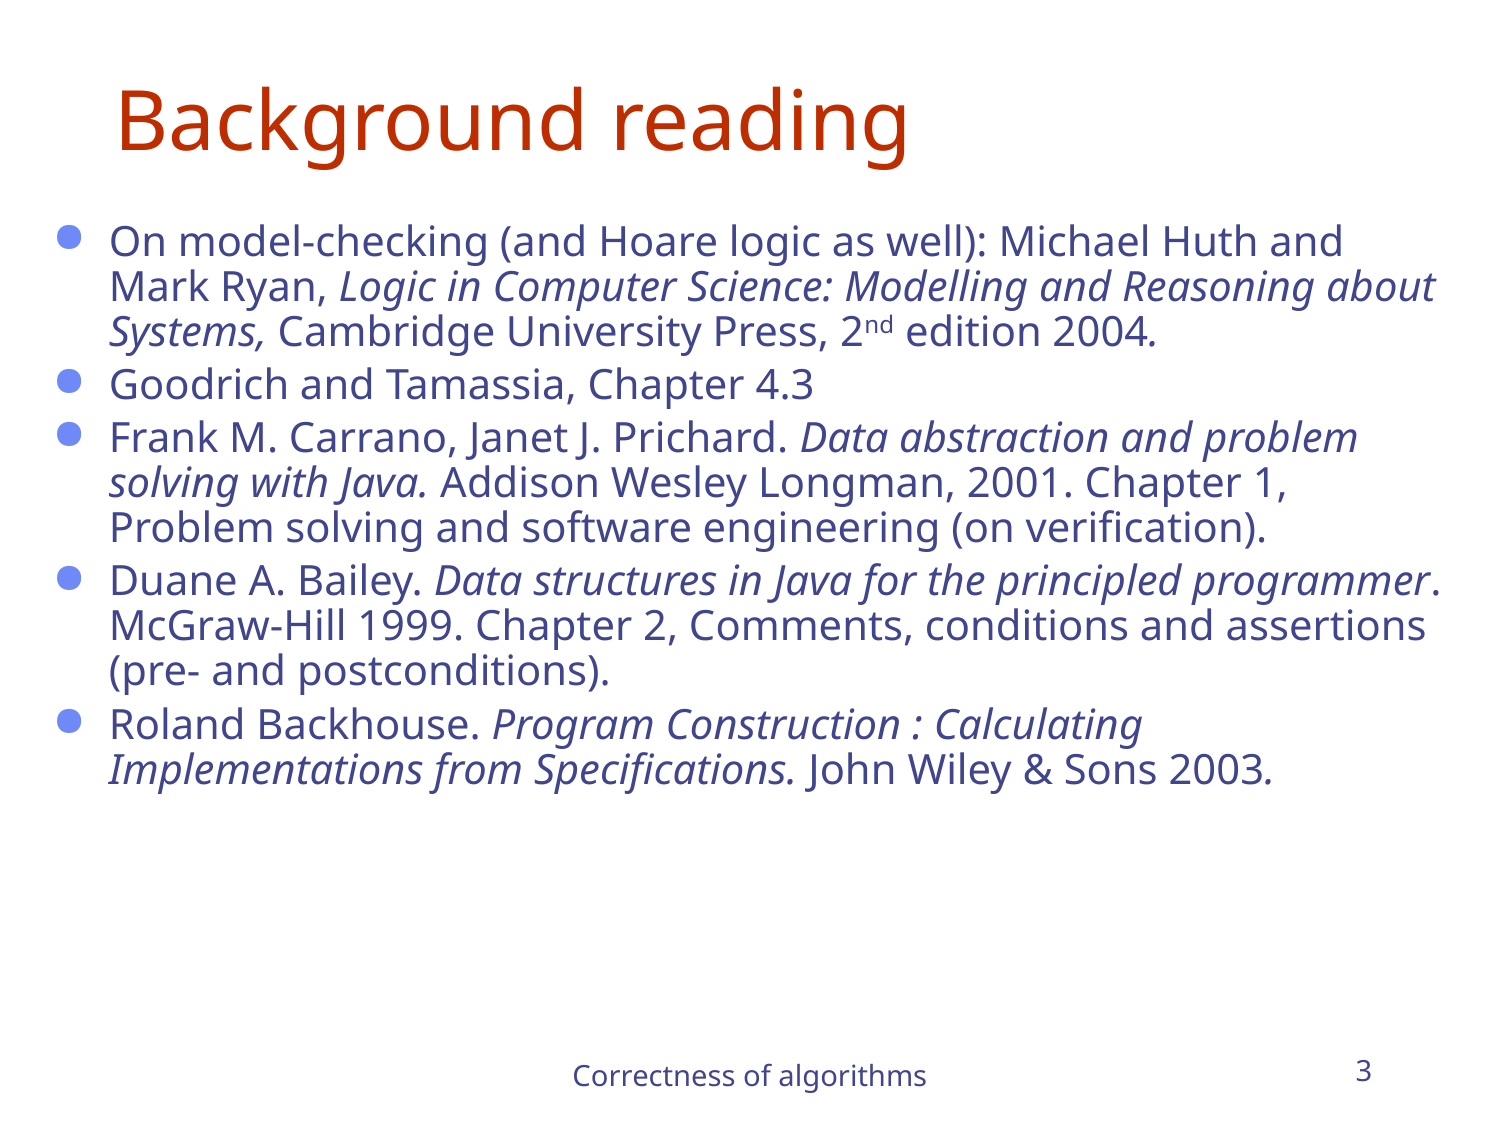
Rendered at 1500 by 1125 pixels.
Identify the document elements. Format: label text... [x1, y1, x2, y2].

title Background reading [99, 49, 1376, 176]
footer Correctness of algorithms [512, 1024, 988, 1101]
list On model-checking (and Hoare logic as well): Michael Huth and Mark Ryan, Logic in Computer Science: Modelling and Reasoning about Systems, Cambridge University Press, 2nd edition 2004. Goodrich and Tamassia, Chapter 4.3 Frank M. Carrano, Janet J. Prichard. Data abstraction and problem solving with Java. Addison Wesley Longman, 2001. Chapter 1, Problem solving and software engineering (on verification). Duane A. Bailey. Data structures in Java for the principled programmer. McGraw-Hill 1999. Chapter 2, Comments, conditions and assertions (pre- and postconditions). Roland Backhouse. Program Construction : Calculating Implementations from Specifications. John Wiley & Sons 2003. [37, 212, 1463, 1001]
slide_number 3 [1074, 1024, 1388, 1101]
